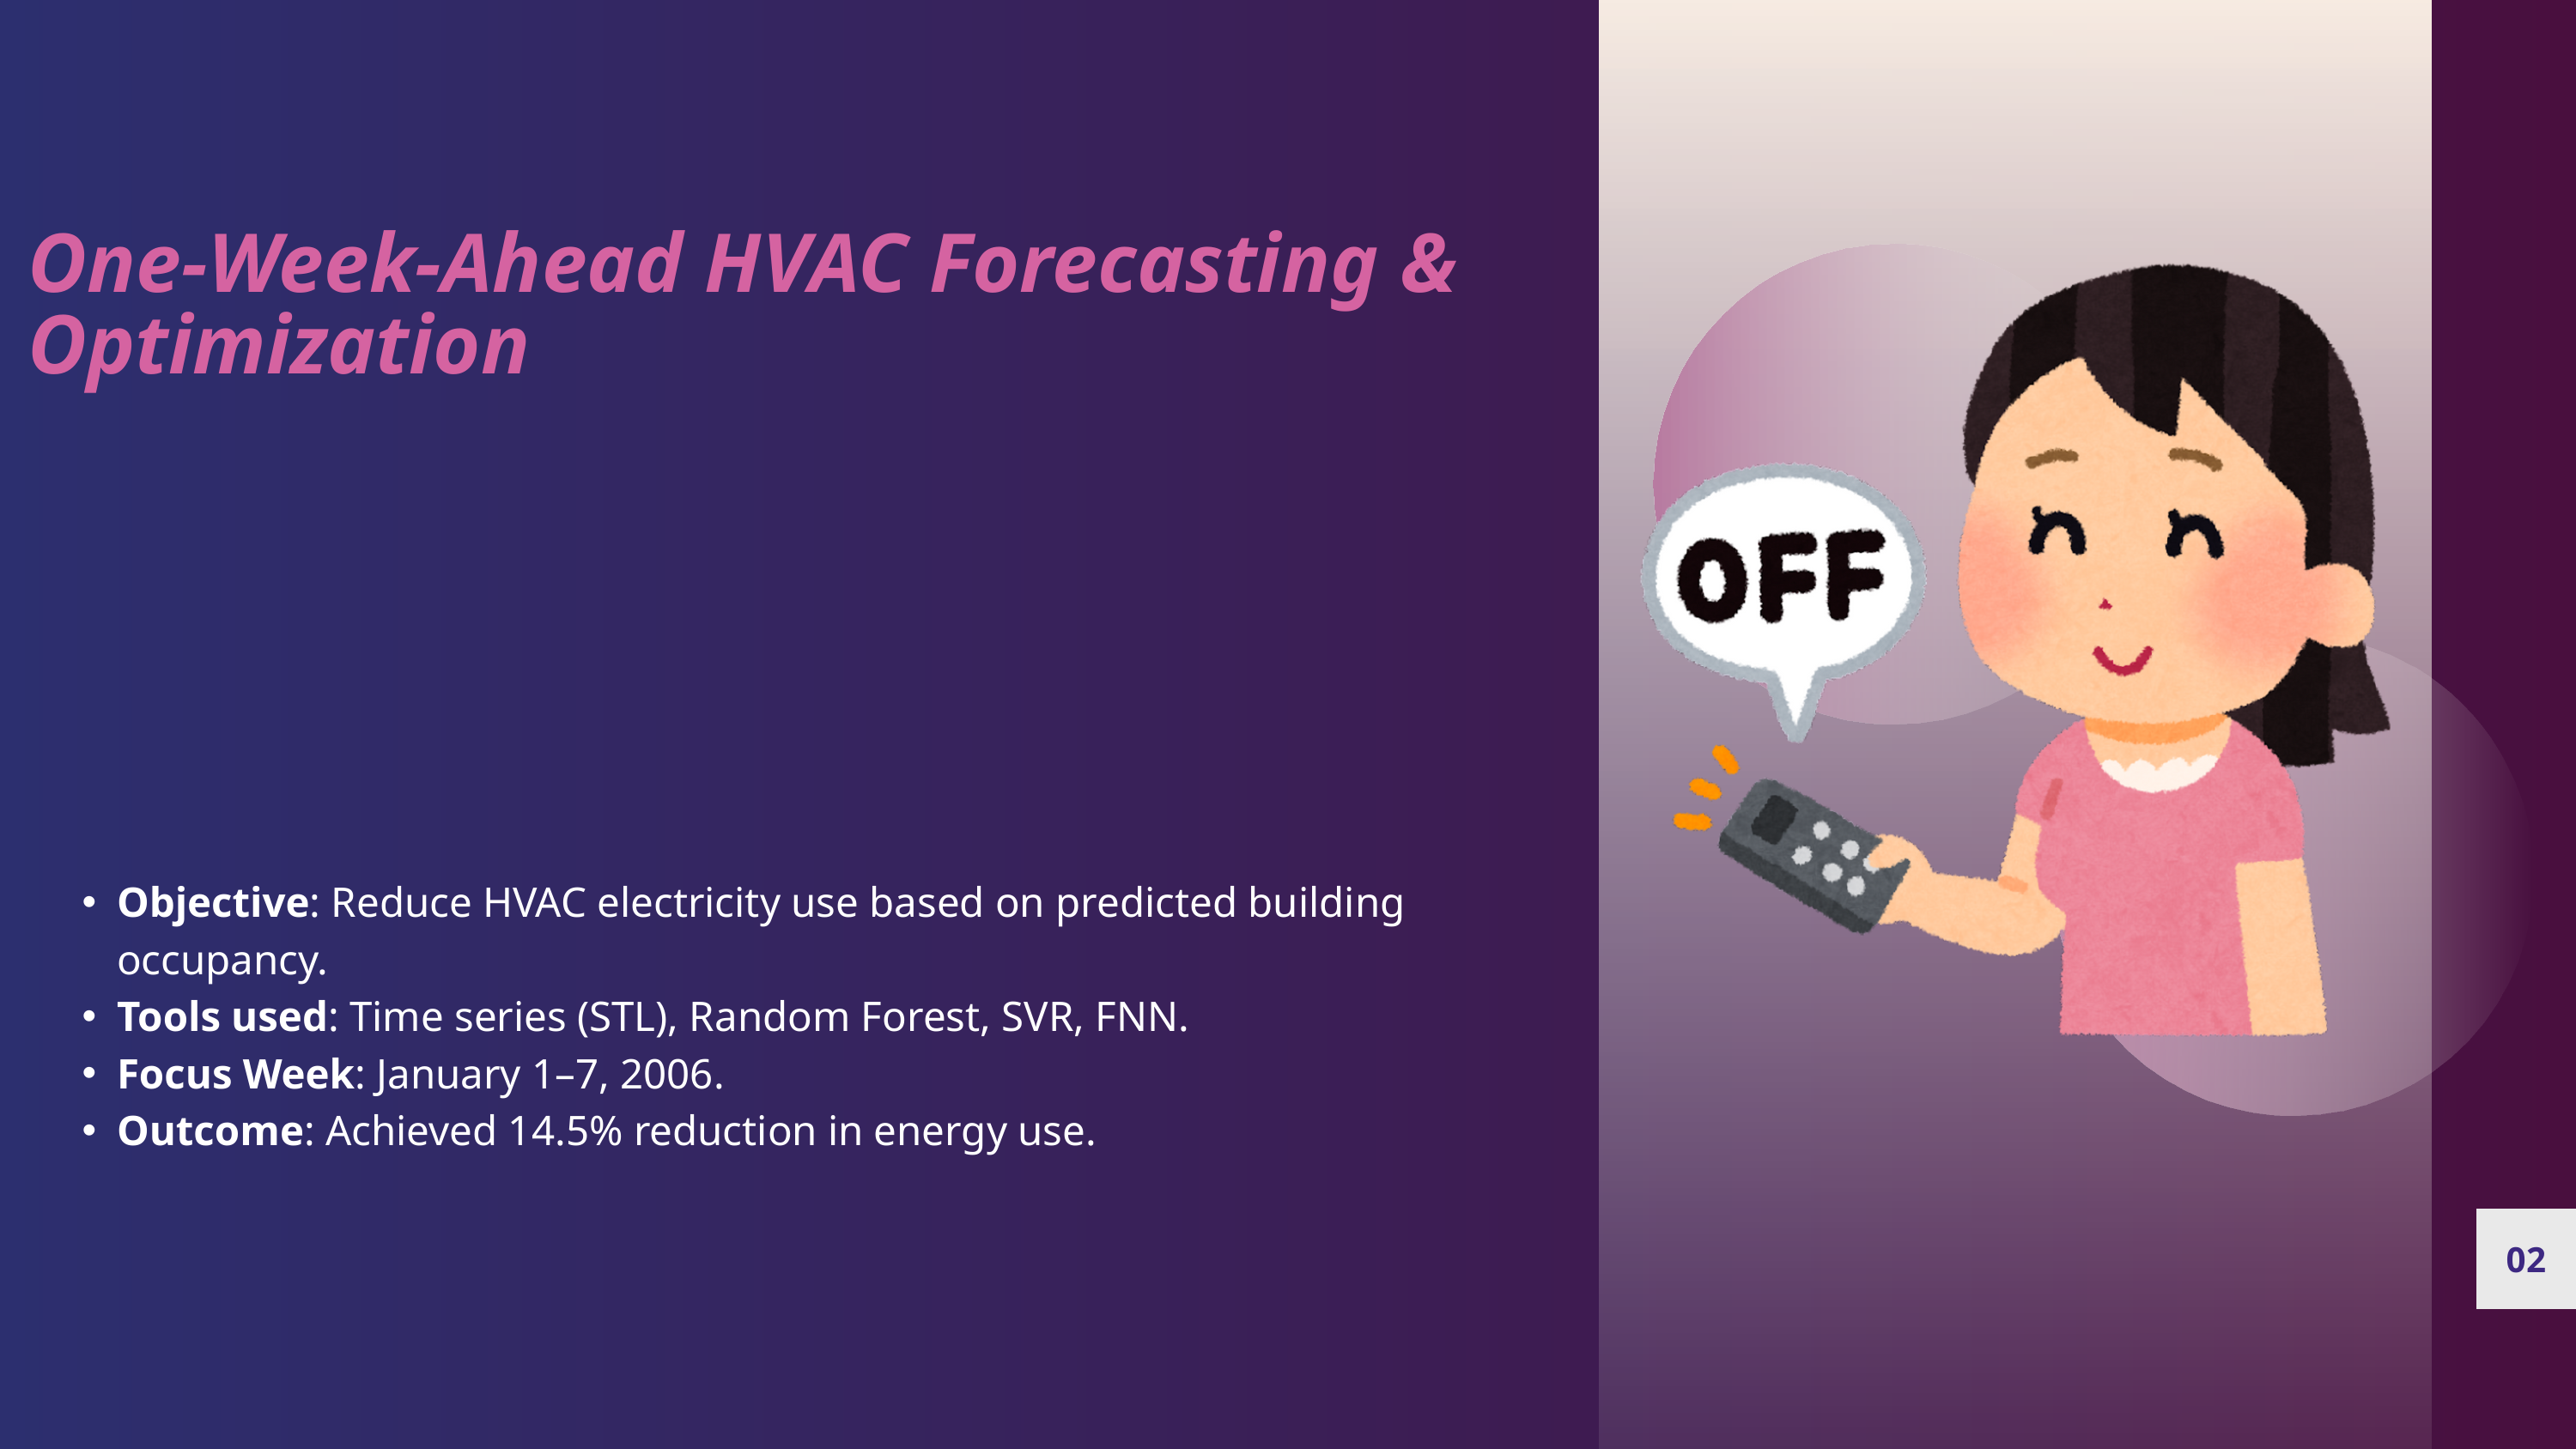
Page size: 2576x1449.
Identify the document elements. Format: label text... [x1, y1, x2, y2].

text_box Objective: Reduce HVAC electricity use based on predicted building occupancy. Tools used: Time series (STL), Random Forest, SVR, FNN. Focus Week: January 1–7, 2006. Outcome: Achieved 14.5% reduction in energy use. [47, 868, 1593, 1206]
text_box One-Week-Ahead HVAC Forecasting & Optimization [27, 227, 1575, 390]
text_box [1653, 243, 2135, 724]
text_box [1599, 0, 2432, 1449]
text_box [2052, 634, 2534, 1116]
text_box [2476, 1209, 2576, 1309]
